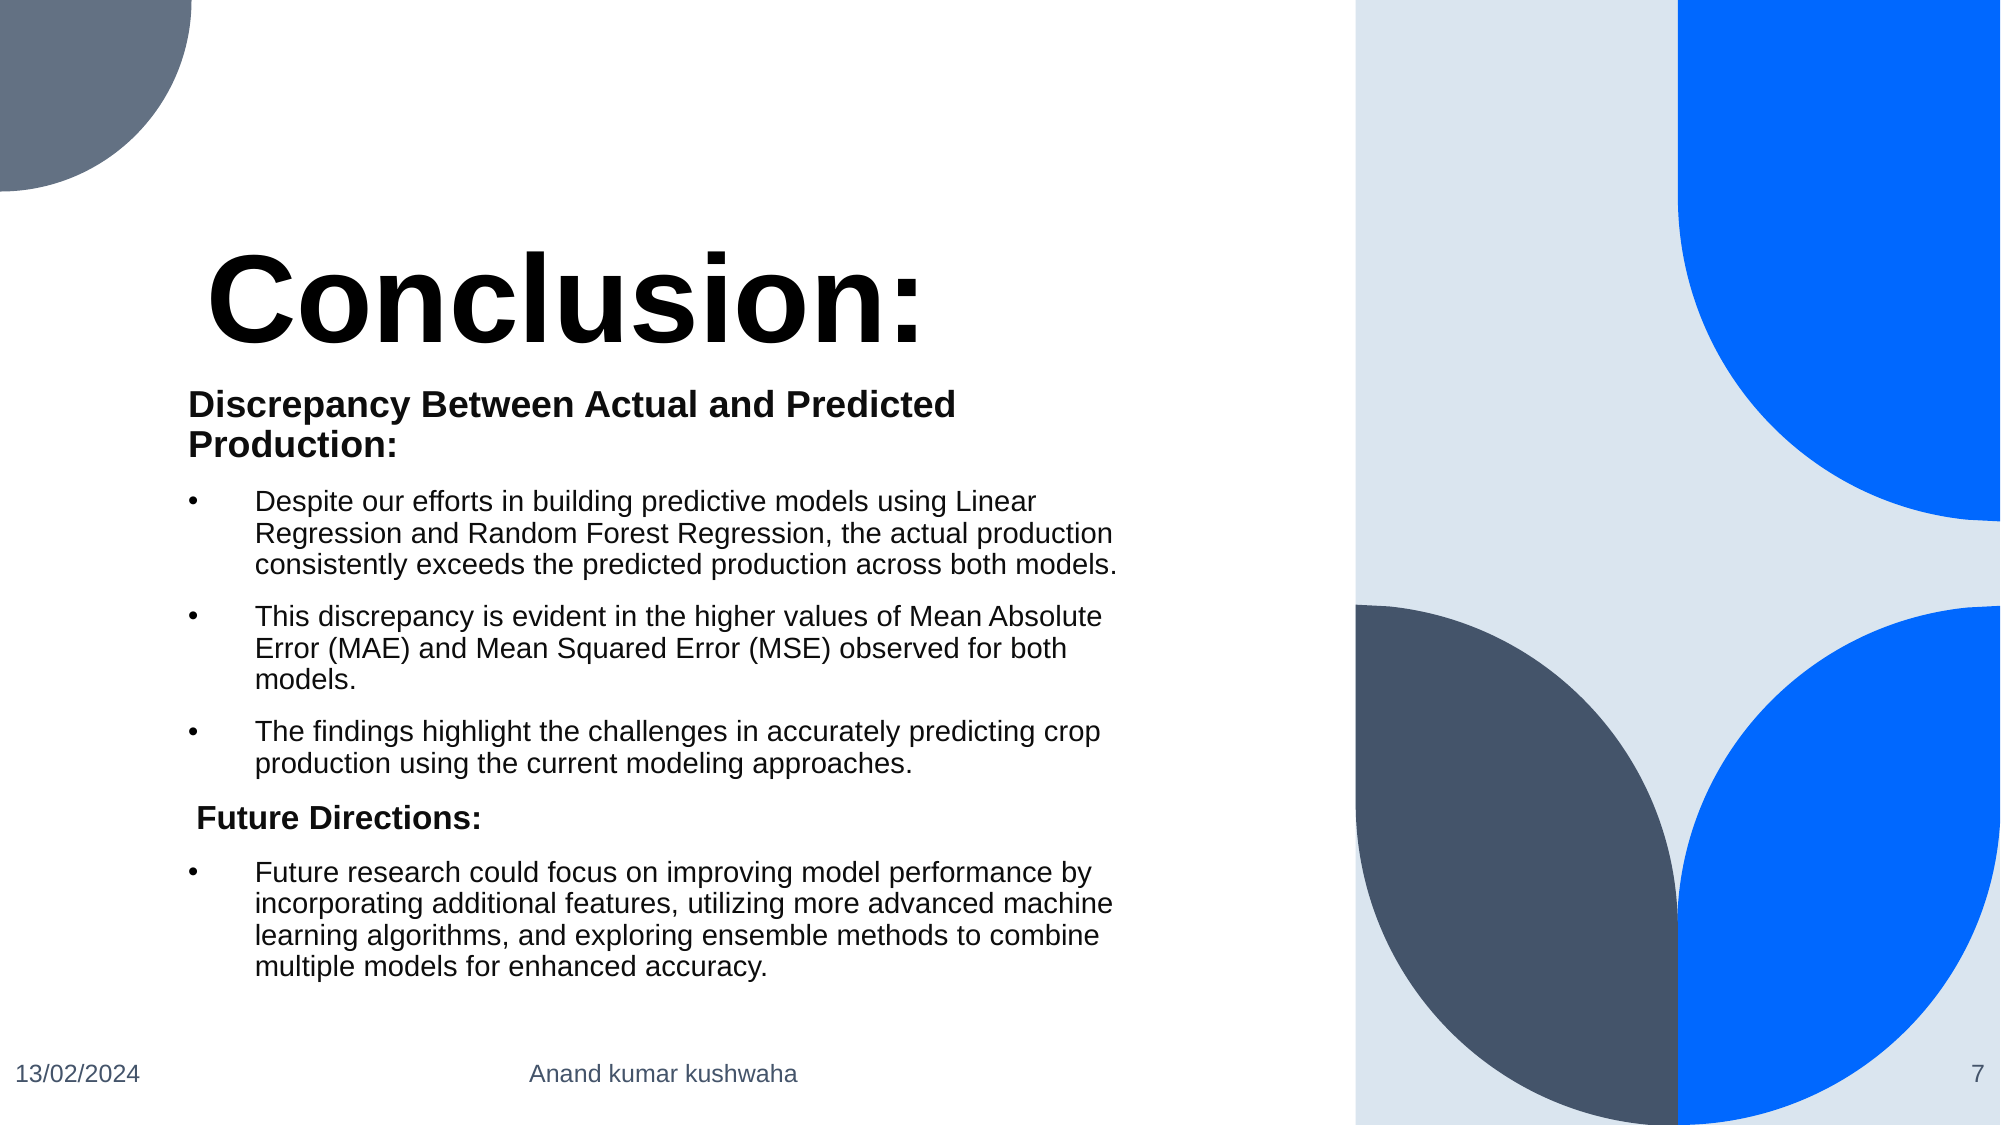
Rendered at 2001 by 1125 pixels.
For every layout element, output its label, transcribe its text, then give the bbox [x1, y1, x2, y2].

footer Anand kumar kushwaha [0, 1042, 1328, 1103]
subtitle Discrepancy Between Actual and Predicted Production: Despite our efforts in building predictive models using Linear Regression and Random Forest Regression, the actual production consistently exceeds the predicted production across both models. This discrepancy is evident in the higher values of Mean Absolute Error (MAE) and Mean Squared Error (MSE) observed for both models. The findings highlight the challenges in accurately predicting crop production using the current modeling approaches. Future Directions: Future research could focus on improving model performance by incorporating additional features, utilizing more advanced machine learning algorithms, and exploring ensemble methods to combine multiple models for enhanced accuracy. [164, 377, 1186, 969]
slide_number 7 [1728, 1042, 2000, 1103]
title Conclusion: [191, 184, 1212, 378]
